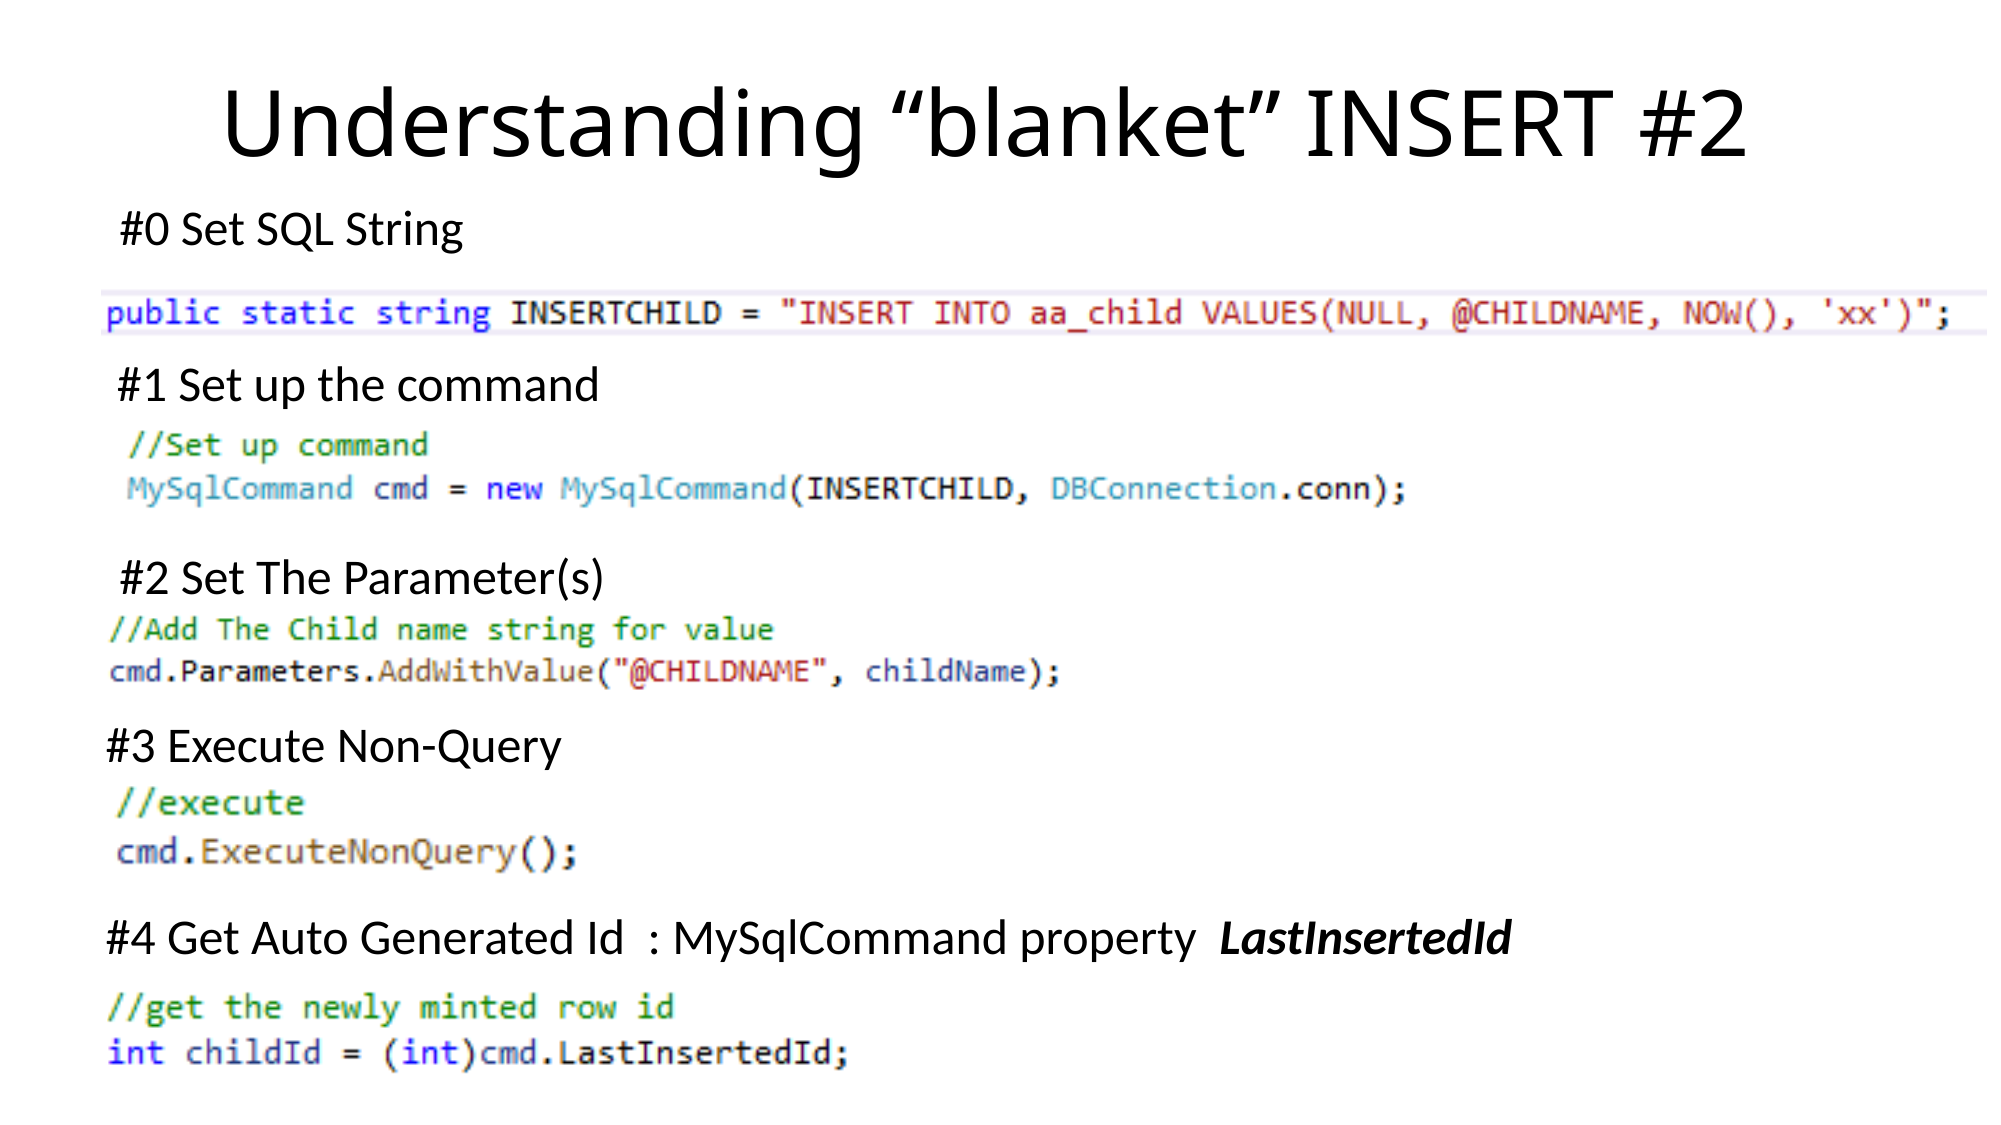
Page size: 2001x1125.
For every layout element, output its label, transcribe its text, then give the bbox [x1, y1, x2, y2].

text_box #4 Get Auto Generated Id : MySqlCommand property LastInsertedId [90, 904, 1882, 988]
picture [104, 604, 1120, 703]
picture [106, 779, 633, 904]
picture [106, 988, 858, 1079]
text_box #3 Execute Non-Query [90, 711, 1882, 795]
list #1 Set up the command [101, 353, 1893, 434]
picture [106, 421, 1477, 538]
text_box #0 Set SQL String [104, 194, 1896, 278]
title Understanding “blanket” INSERT #2 [123, 18, 1849, 194]
text_box #2 Set The Parameter(s) [104, 544, 1896, 628]
picture [101, 288, 1987, 353]
